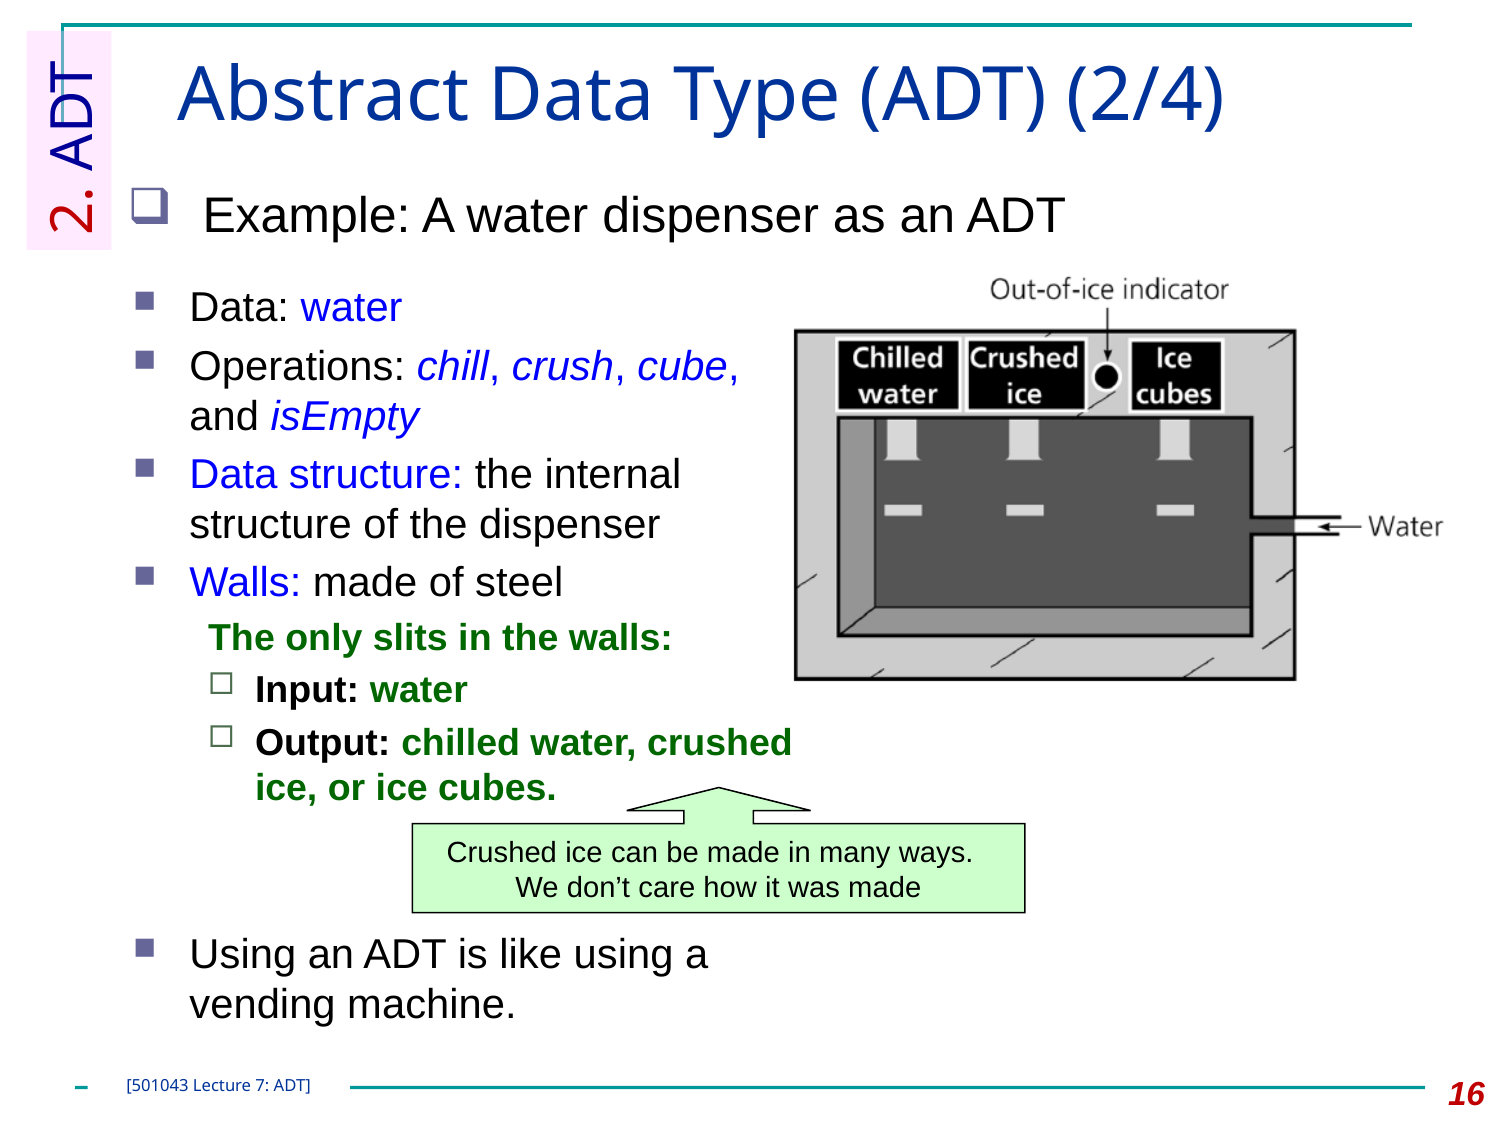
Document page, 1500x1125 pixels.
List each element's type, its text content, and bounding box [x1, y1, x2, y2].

list Example: A water dispenser as an ADT [112, 174, 1426, 288]
text_box Crushed ice can be made in many ways. We don’t care how it was made [412, 787, 1025, 913]
text_box 2. ADT [26, 30, 112, 250]
text_box [501043 Lecture 7: ADT] [87, 1074, 350, 1100]
slide_number 16 [1400, 1065, 1500, 1125]
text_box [762, 272, 1463, 704]
text_box Data: water Operations: chill, crush, cube, and isEmpty Data structure: the internal structure of the dispenser Walls: made of steel The only slits in the walls: Input: water Output: chilled water, crushed ice, or ice cubes. Using an ADT is like using a vending machine. [118, 272, 819, 1050]
title Abstract Data Type (ADT) (2/4) [162, 37, 1463, 168]
